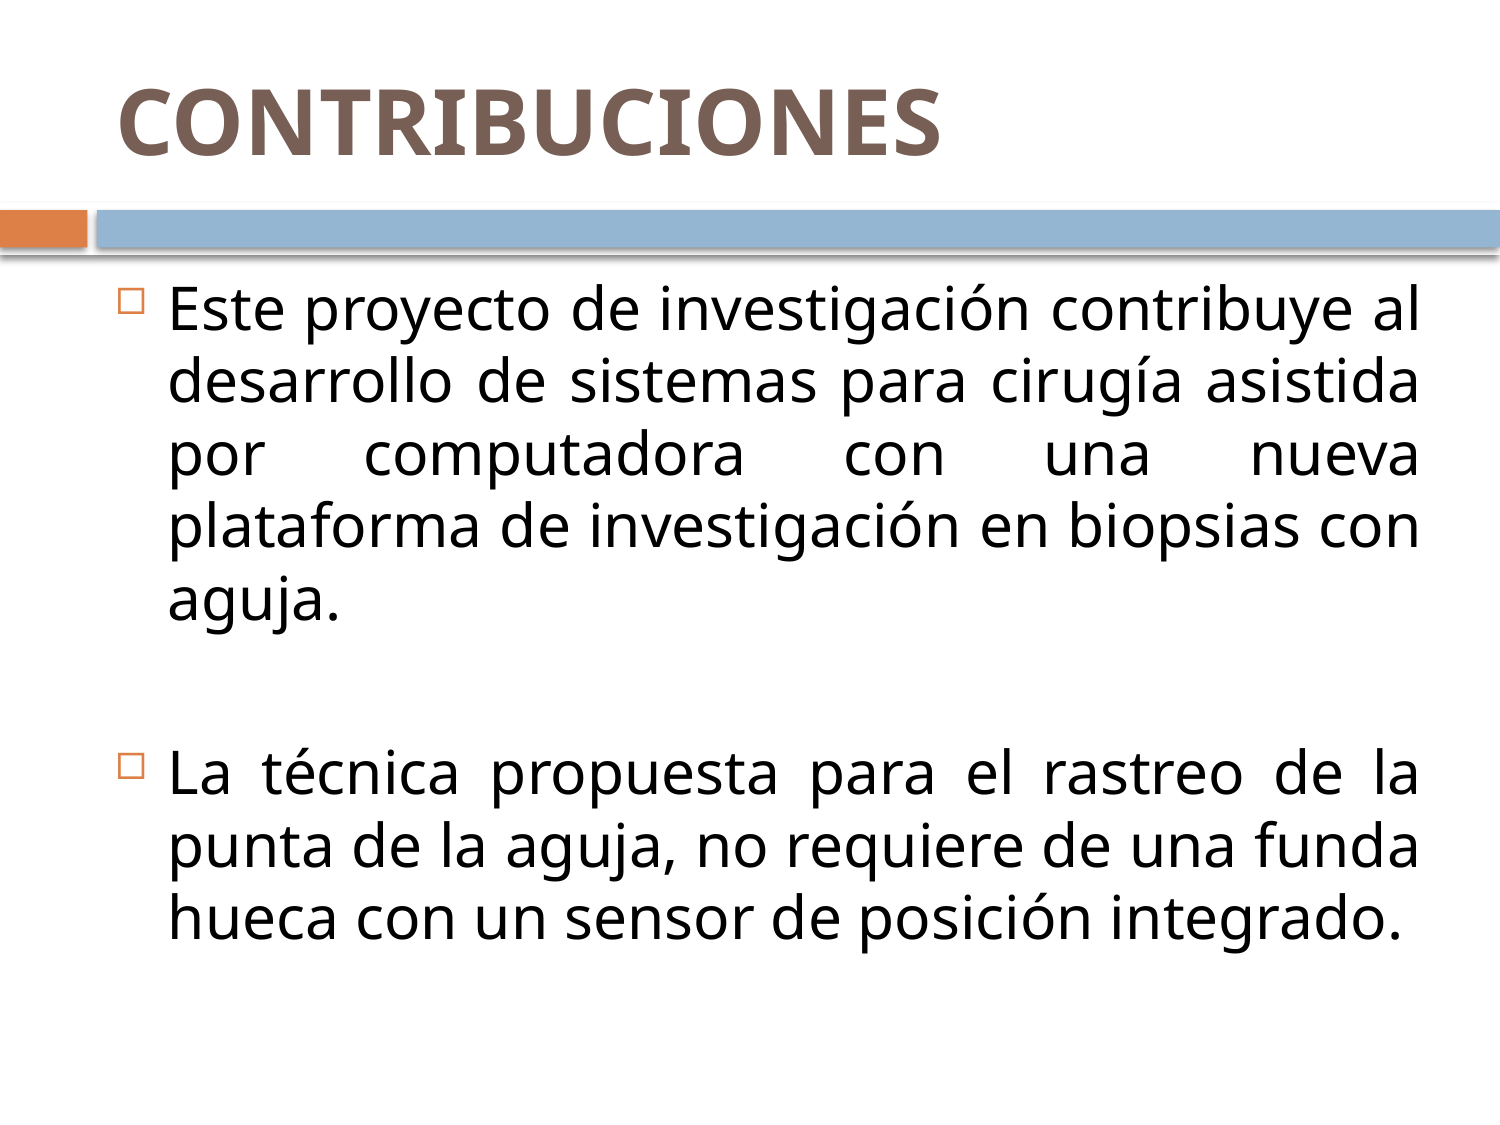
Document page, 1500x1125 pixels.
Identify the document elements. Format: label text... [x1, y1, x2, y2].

title CONTRIBUCIONES [100, 37, 1438, 200]
list Este proyecto de investigación contribuye al desarrollo de sistemas para cirugía asistida por computadora con una nueva plataforma de investigación en biopsias con aguja. La técnica propuesta para el rastreo de la punta de la aguja, no requiere de una funda hueca con un sensor de posición integrado. [100, 262, 1438, 1000]
